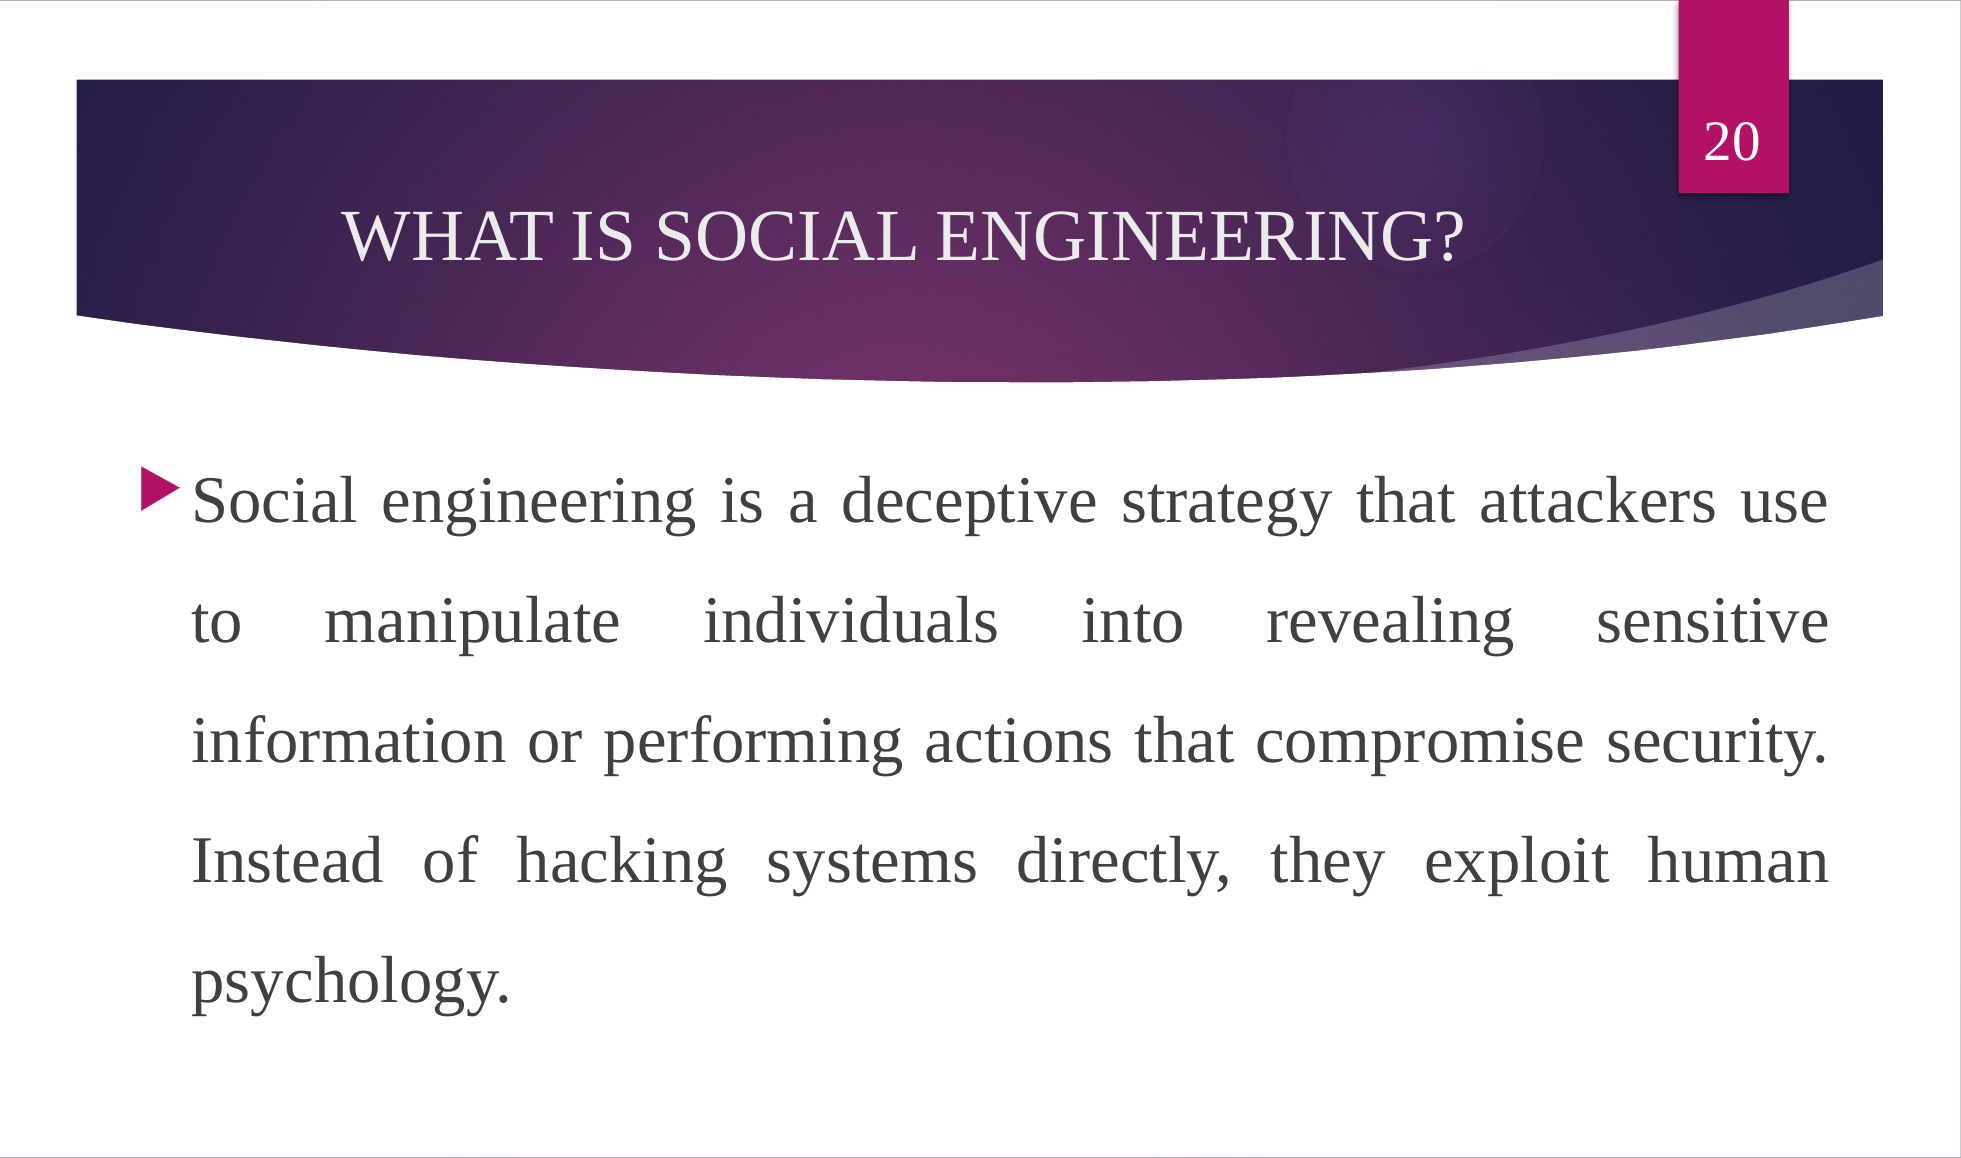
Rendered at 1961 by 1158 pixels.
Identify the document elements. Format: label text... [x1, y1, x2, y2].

title WHAT IS SOCIAL ENGINEERING? [185, 130, 1623, 332]
slide_number 20 [1664, 49, 1800, 180]
list Social engineering is a deceptive strategy that attackers use to manipulate individuals into revealing sensitive information or performing actions that compromise security. Instead of hacking systems directly, they exploit human psychology. [121, 408, 1849, 1016]
